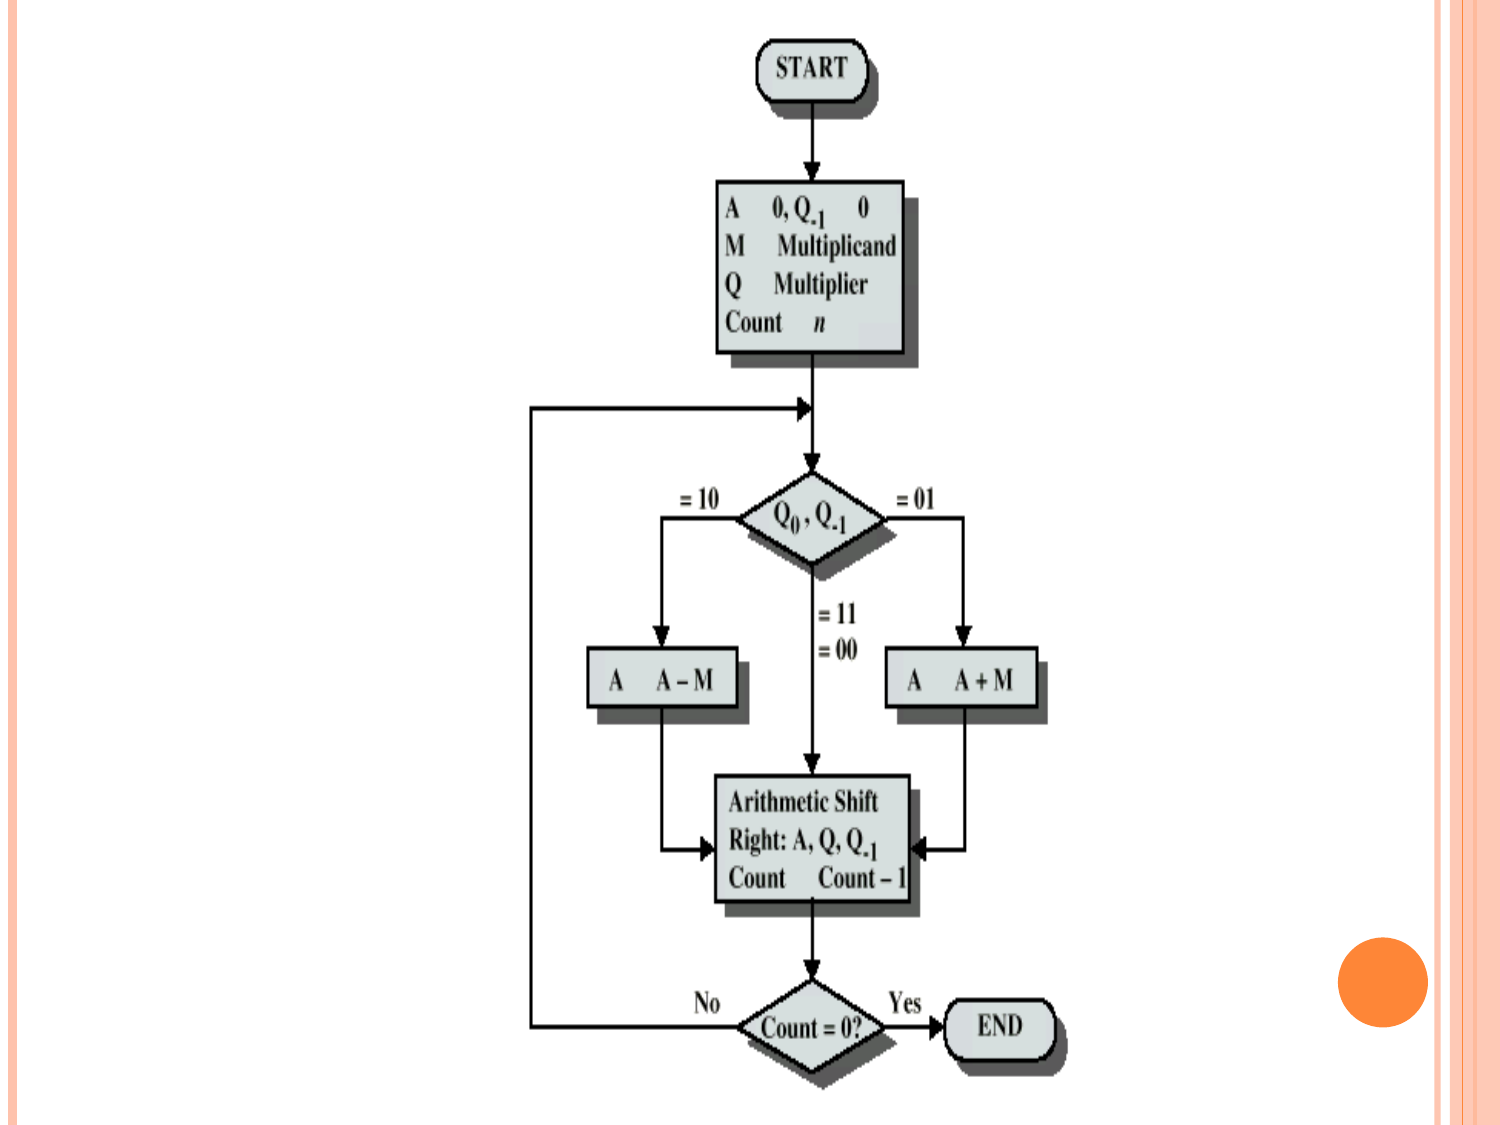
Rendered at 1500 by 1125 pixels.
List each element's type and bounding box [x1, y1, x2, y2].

picture [399, 37, 1248, 1101]
